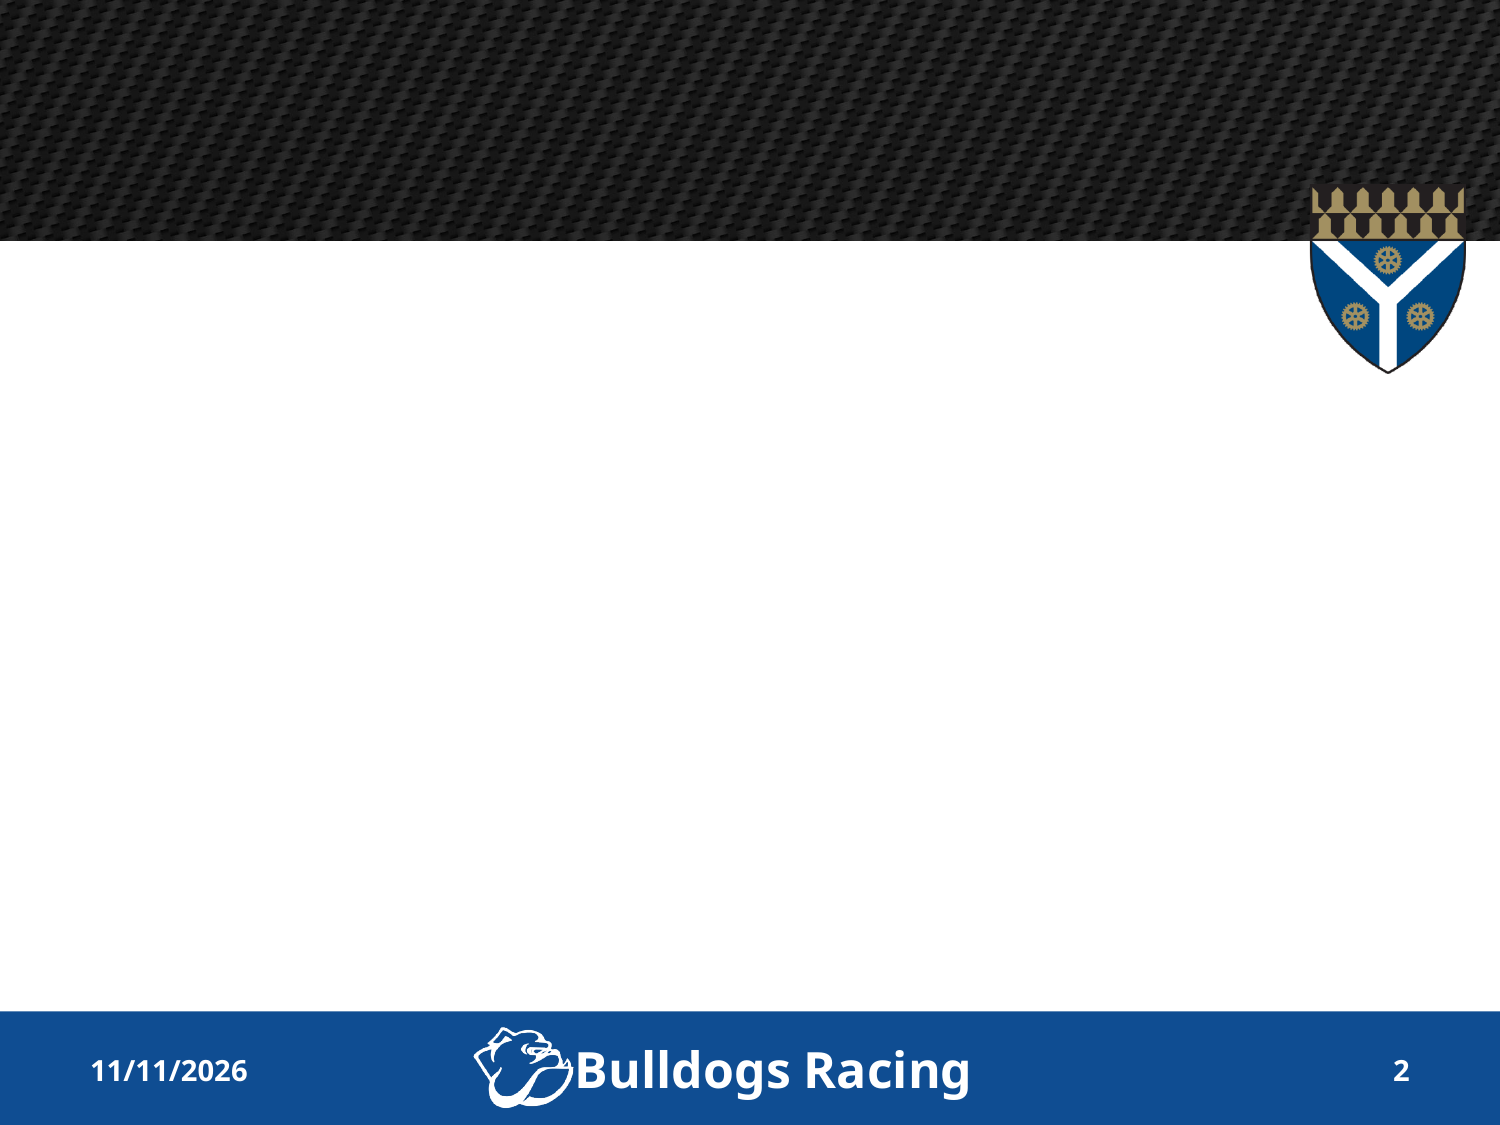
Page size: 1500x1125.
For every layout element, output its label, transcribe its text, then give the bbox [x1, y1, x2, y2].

footer Bulldogs Racing [512, 1038, 988, 1099]
slide_number 2 [1074, 1042, 1425, 1103]
picture [0, 0, 1500, 374]
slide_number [75, 1042, 425, 1103]
picture [465, 1023, 580, 1115]
